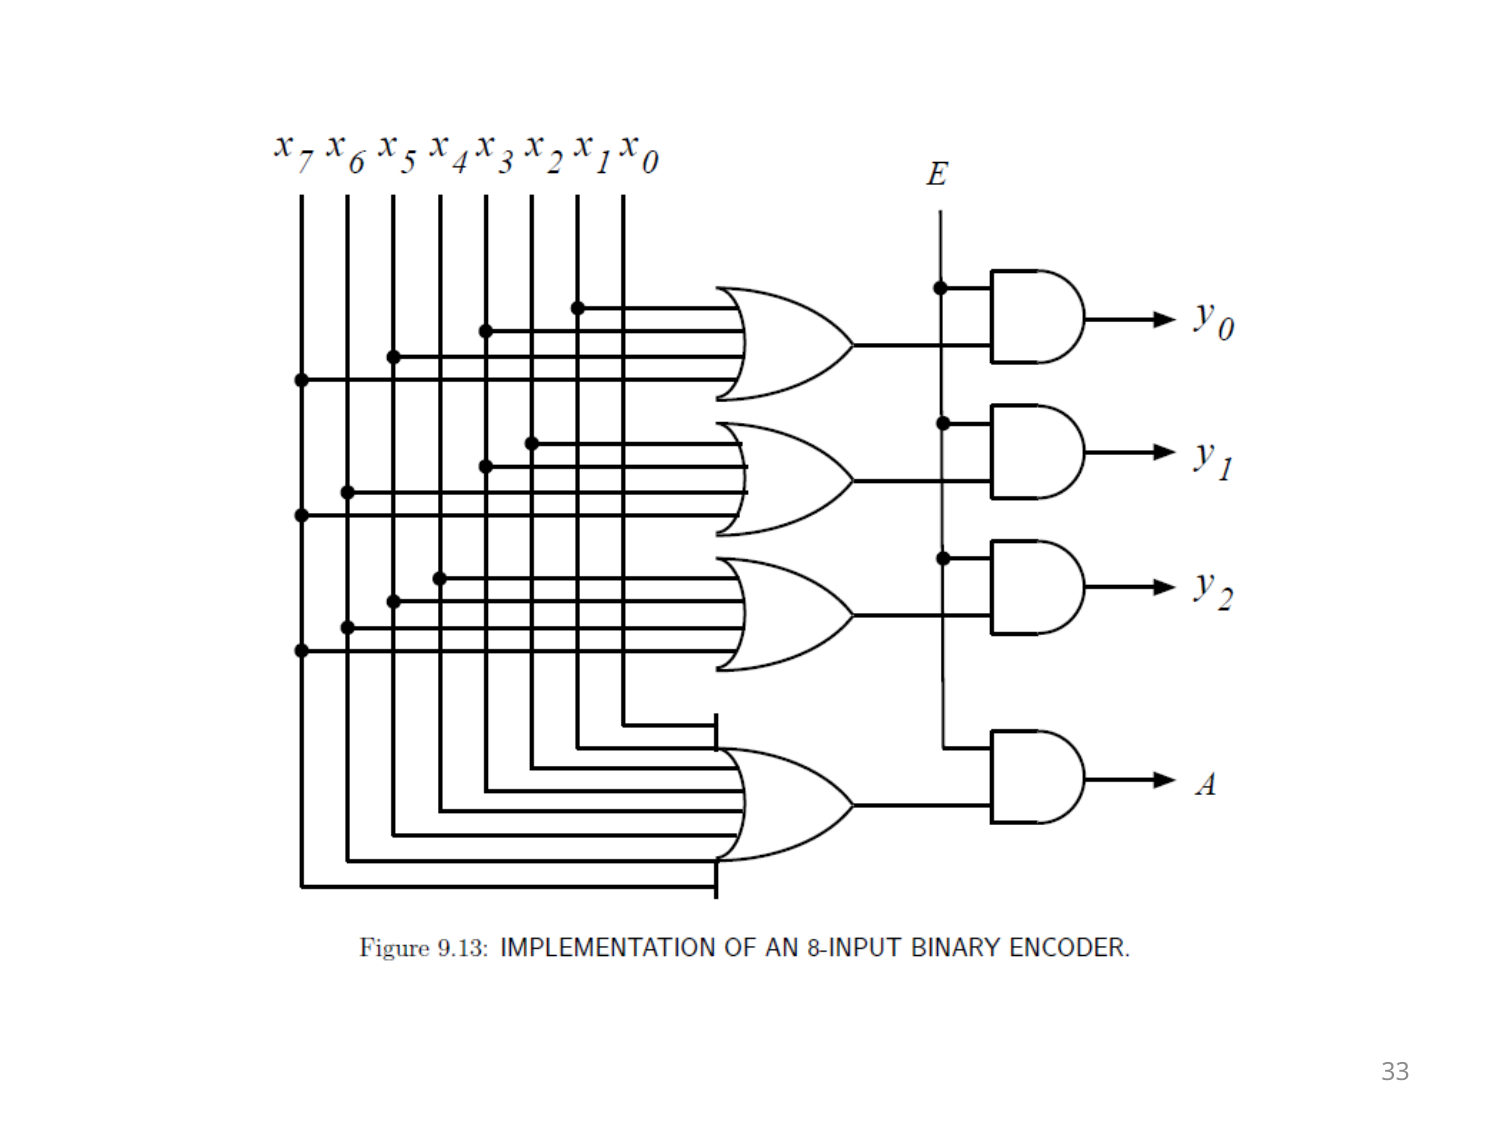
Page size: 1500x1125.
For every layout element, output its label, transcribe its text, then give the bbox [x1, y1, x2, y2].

slide_number 33 [1074, 1042, 1425, 1103]
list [247, 112, 1251, 976]
